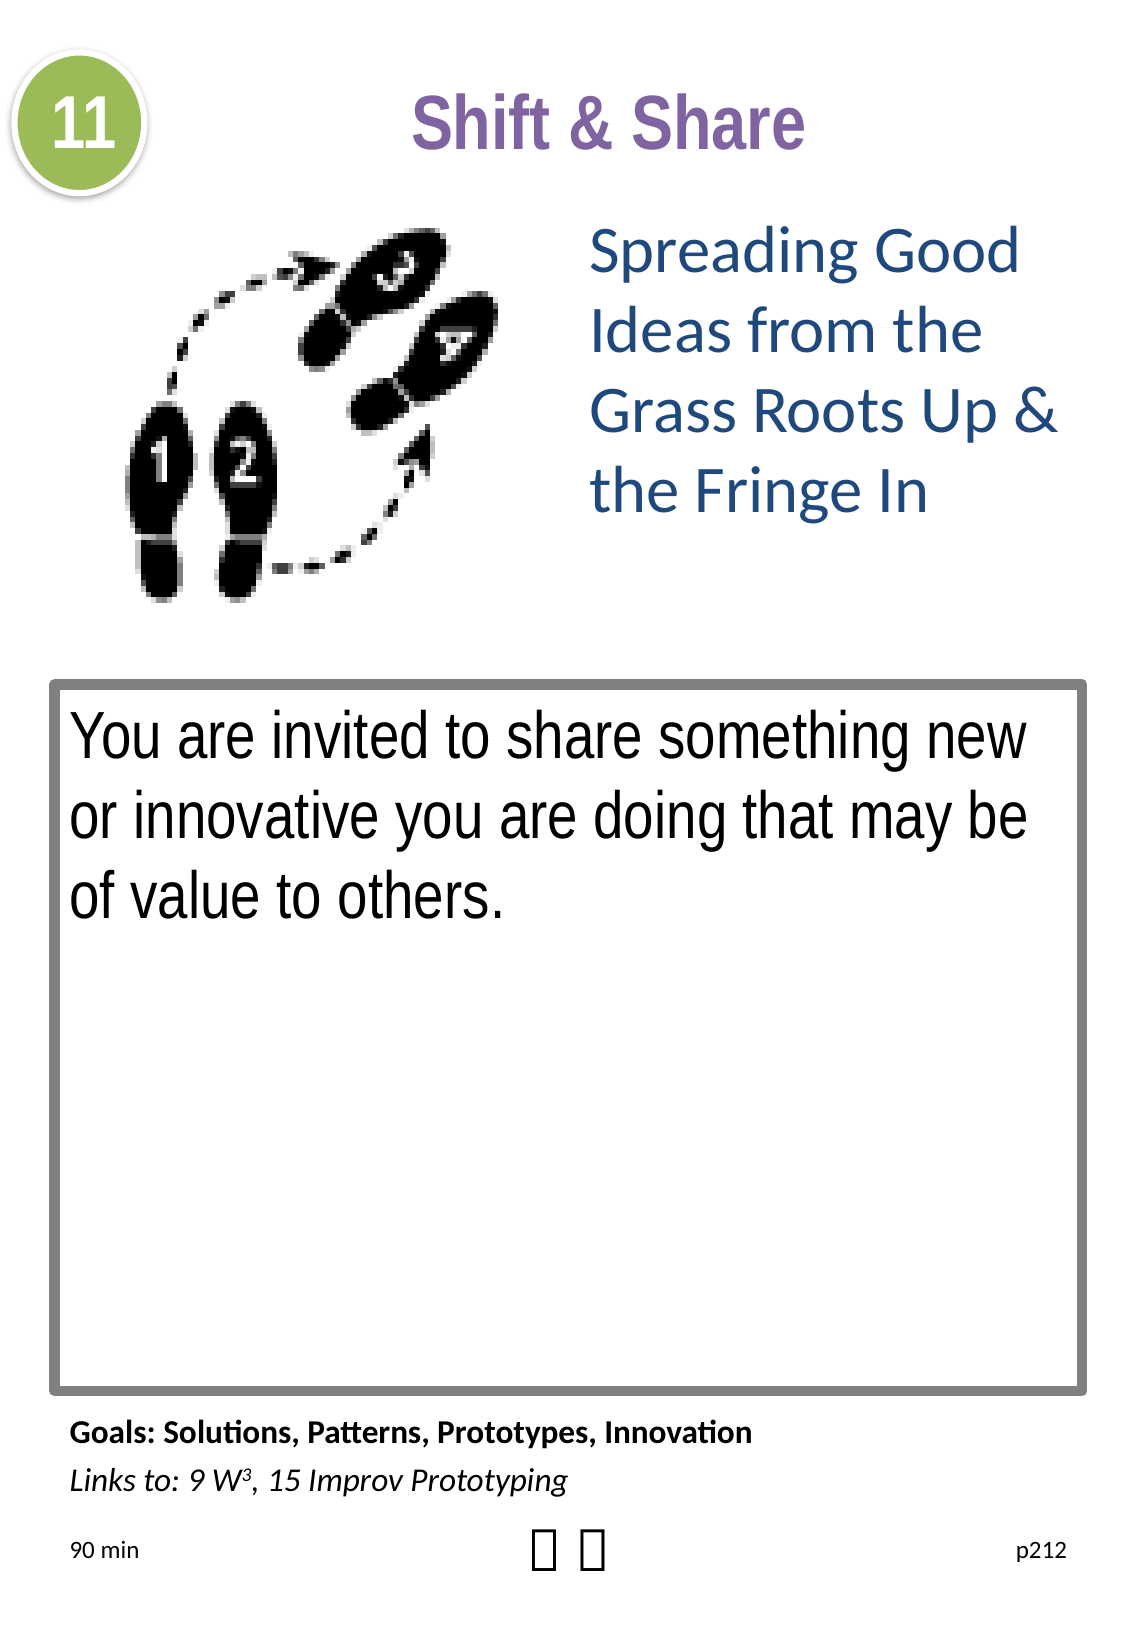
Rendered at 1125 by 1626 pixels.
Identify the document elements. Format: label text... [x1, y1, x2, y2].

list Goals: Solutions, Patterns, Prototypes, Innovation [54, 1402, 1083, 1451]
list p212 [810, 1503, 1083, 1594]
list Spreading Good Ideas from the Grass Roots Up & the Fringe In [574, 198, 1083, 659]
list You are invited to share something new or innovative you are doing that may be of value to others. [49, 679, 1087, 1396]
picture [120, 205, 504, 621]
list 11 [31, 64, 138, 173]
list 90 min [54, 1503, 327, 1594]
title Shift & Share [149, 65, 1069, 173]
list   [432, 1503, 705, 1594]
list Links to: 9 W3, 15 Improv Prototyping [54, 1451, 1083, 1498]
